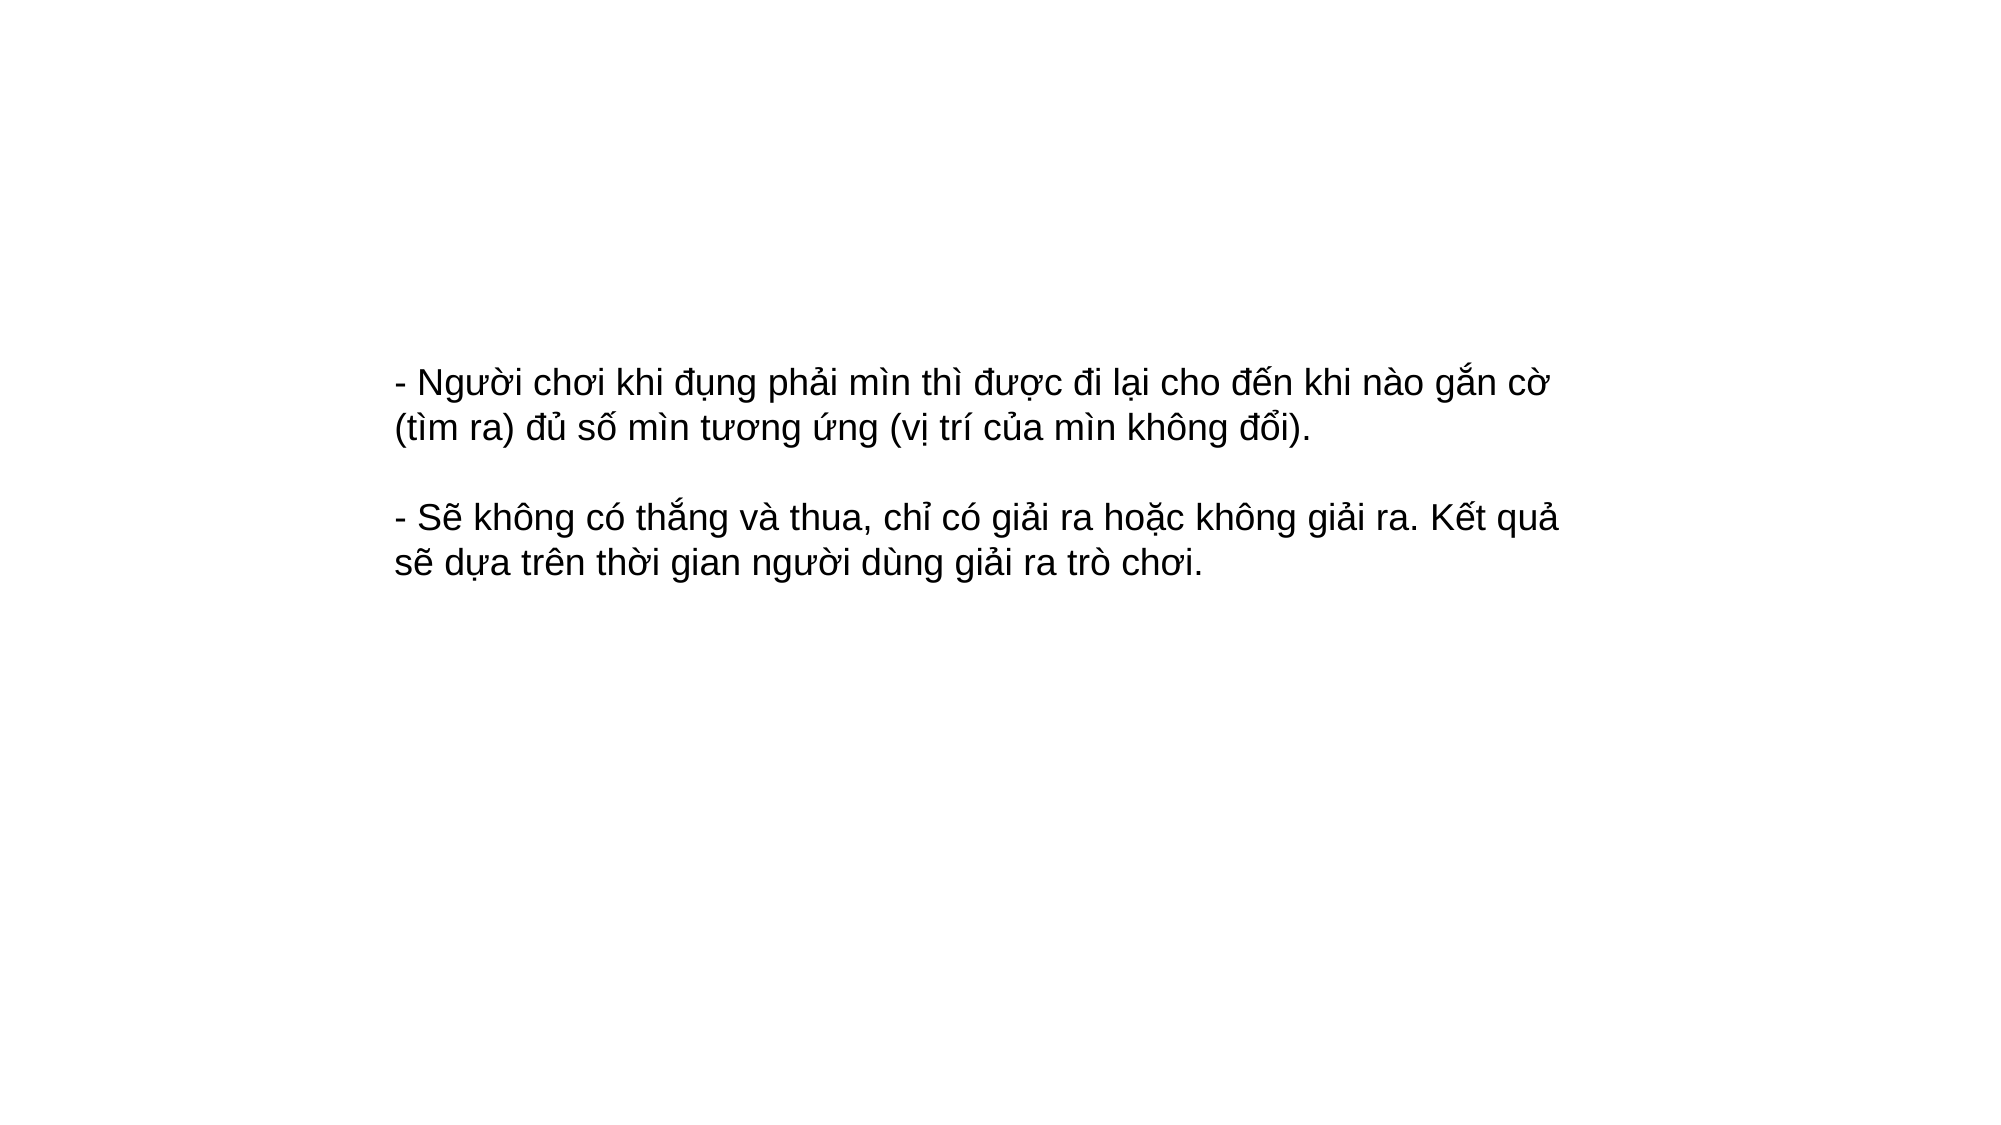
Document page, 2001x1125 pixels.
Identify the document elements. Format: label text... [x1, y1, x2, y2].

text_box - Người chơi khi đụng phải mìn thì được đi lại cho đến khi nào gắn cờ (tìm ra) đủ số mìn tương ứng (vị trí của mìn không đổi). - Sẽ không có thắng và thua, chỉ có giải ra hoặc không giải ra. Kết quả sẽ dựa trên thời gian người dùng giải ra trò chơi. [379, 350, 1621, 591]
